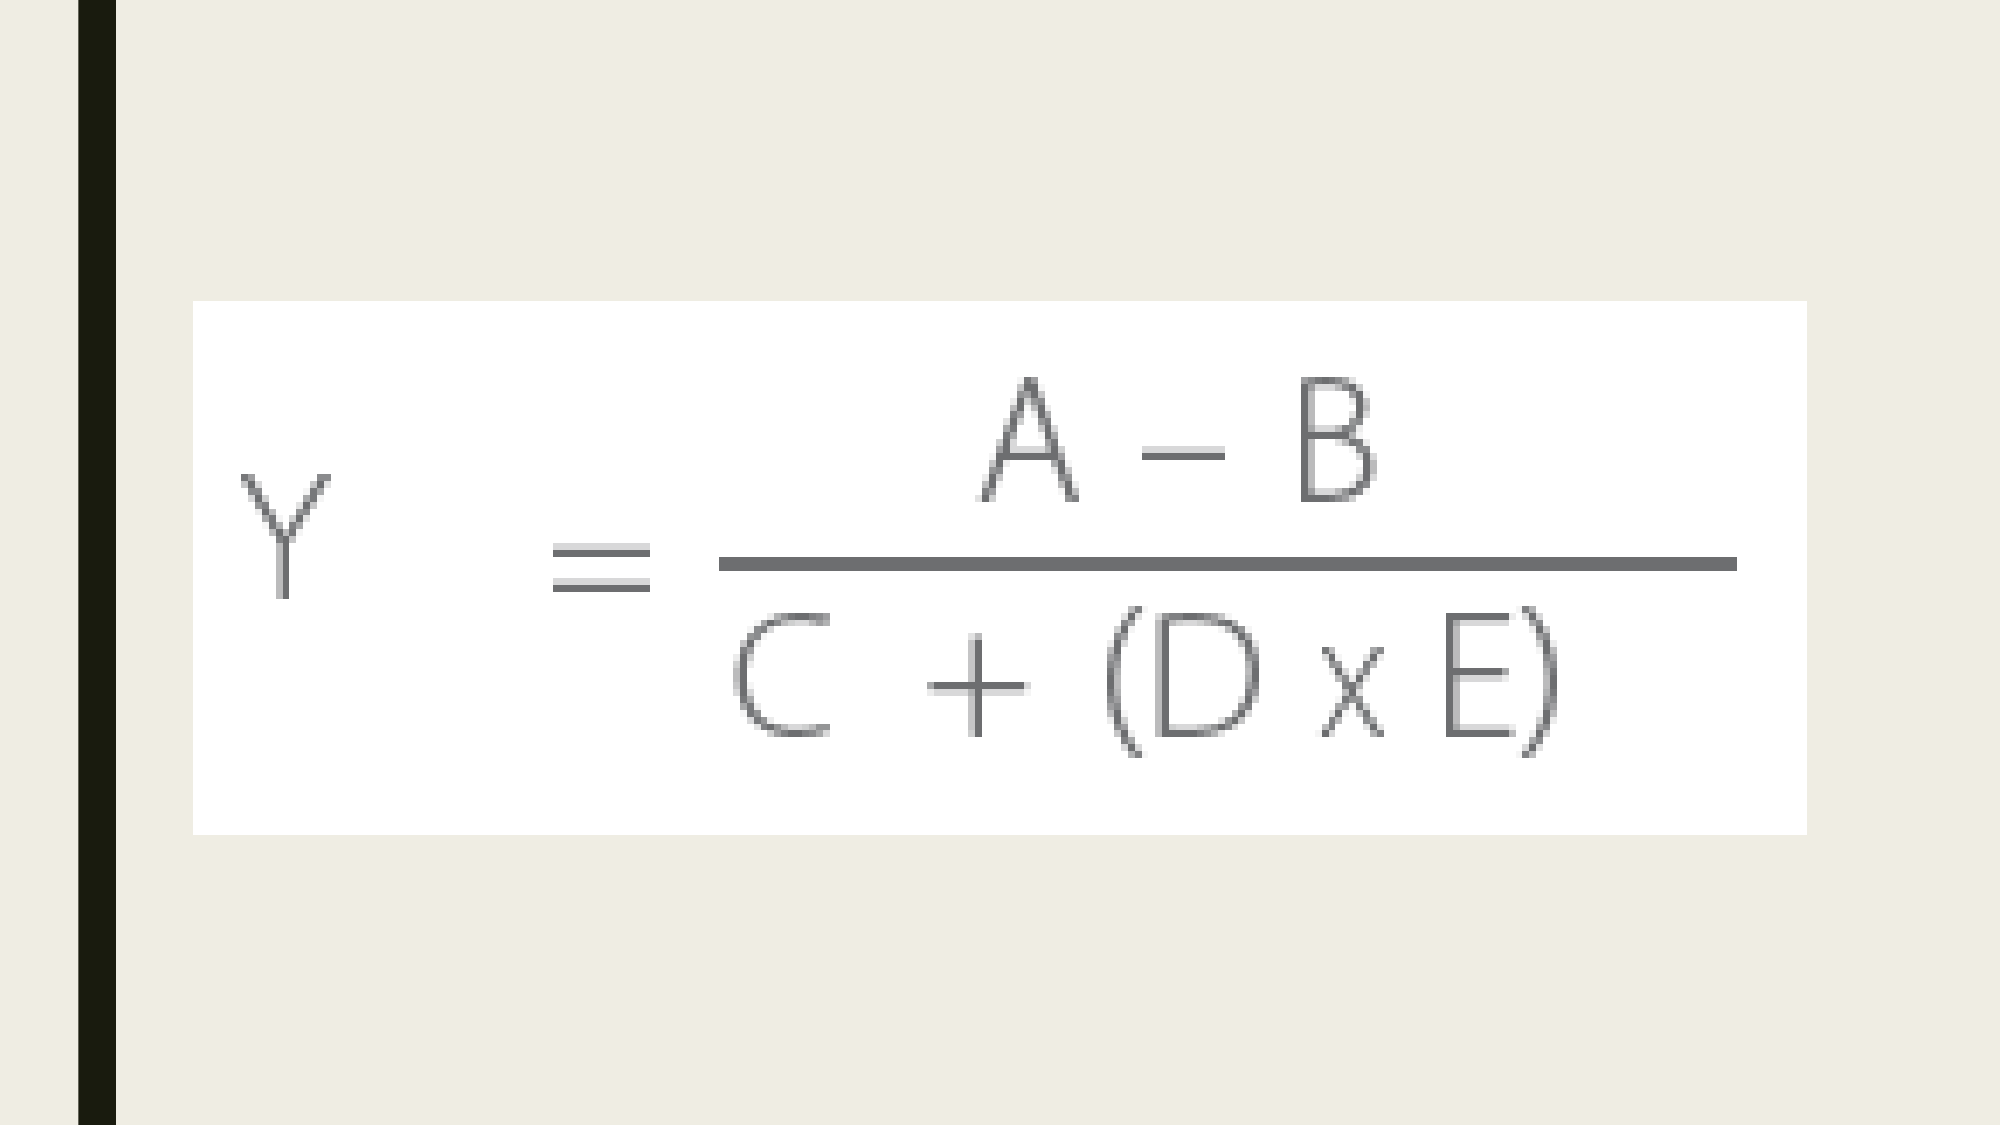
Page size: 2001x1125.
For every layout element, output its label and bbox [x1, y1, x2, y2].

picture [193, 301, 1807, 835]
